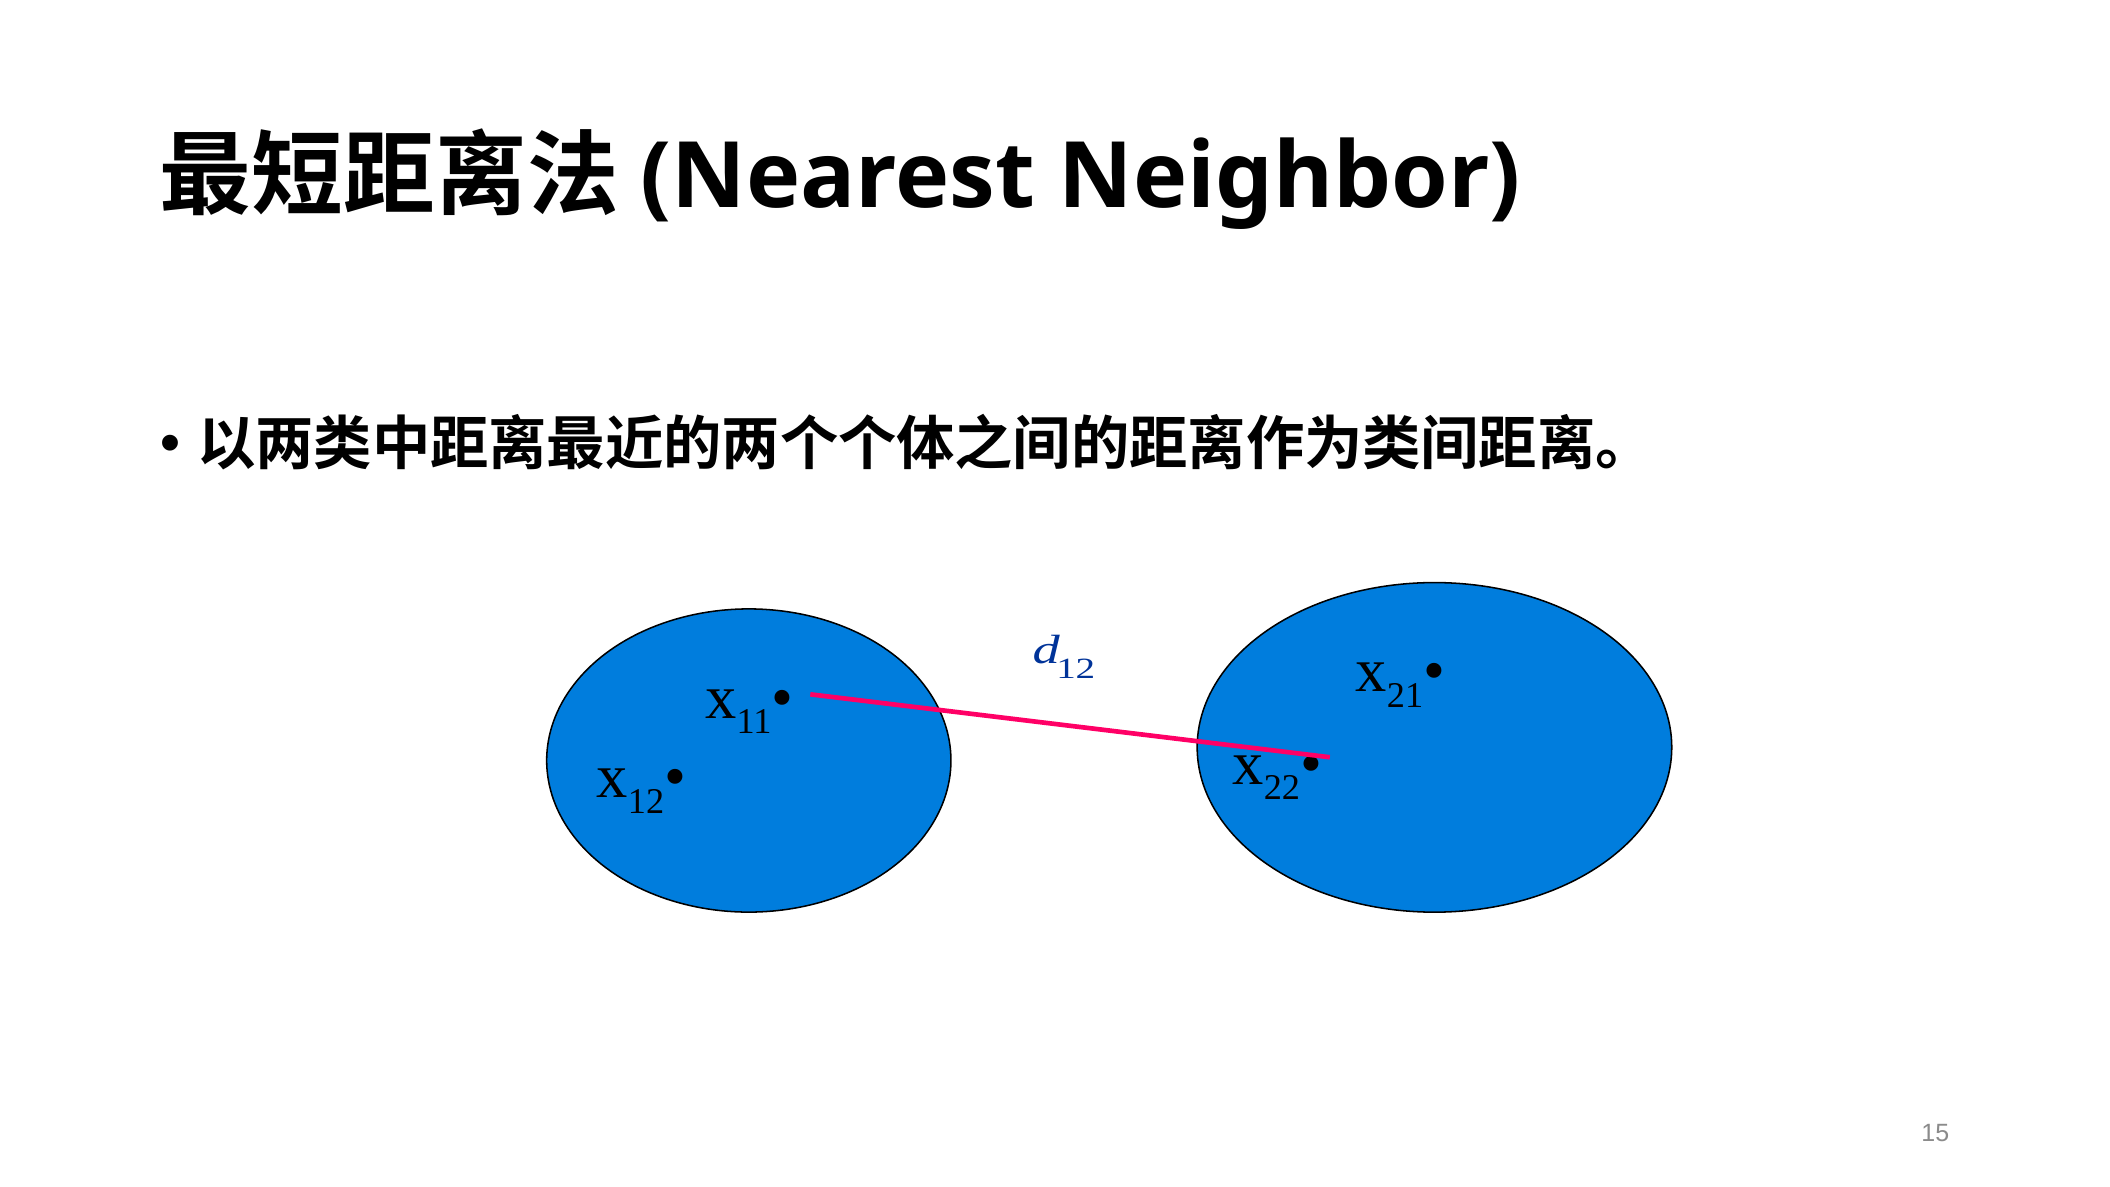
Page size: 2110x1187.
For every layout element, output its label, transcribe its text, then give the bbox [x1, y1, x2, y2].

list 以两类中距离最近的两个个体之间的距离作为类间距离。 [145, 315, 1965, 1069]
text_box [546, 582, 1672, 913]
title 最短距离法(Nearest Neighbor) [145, 63, 1965, 293]
slide_number 15 [1489, 1099, 1965, 1163]
